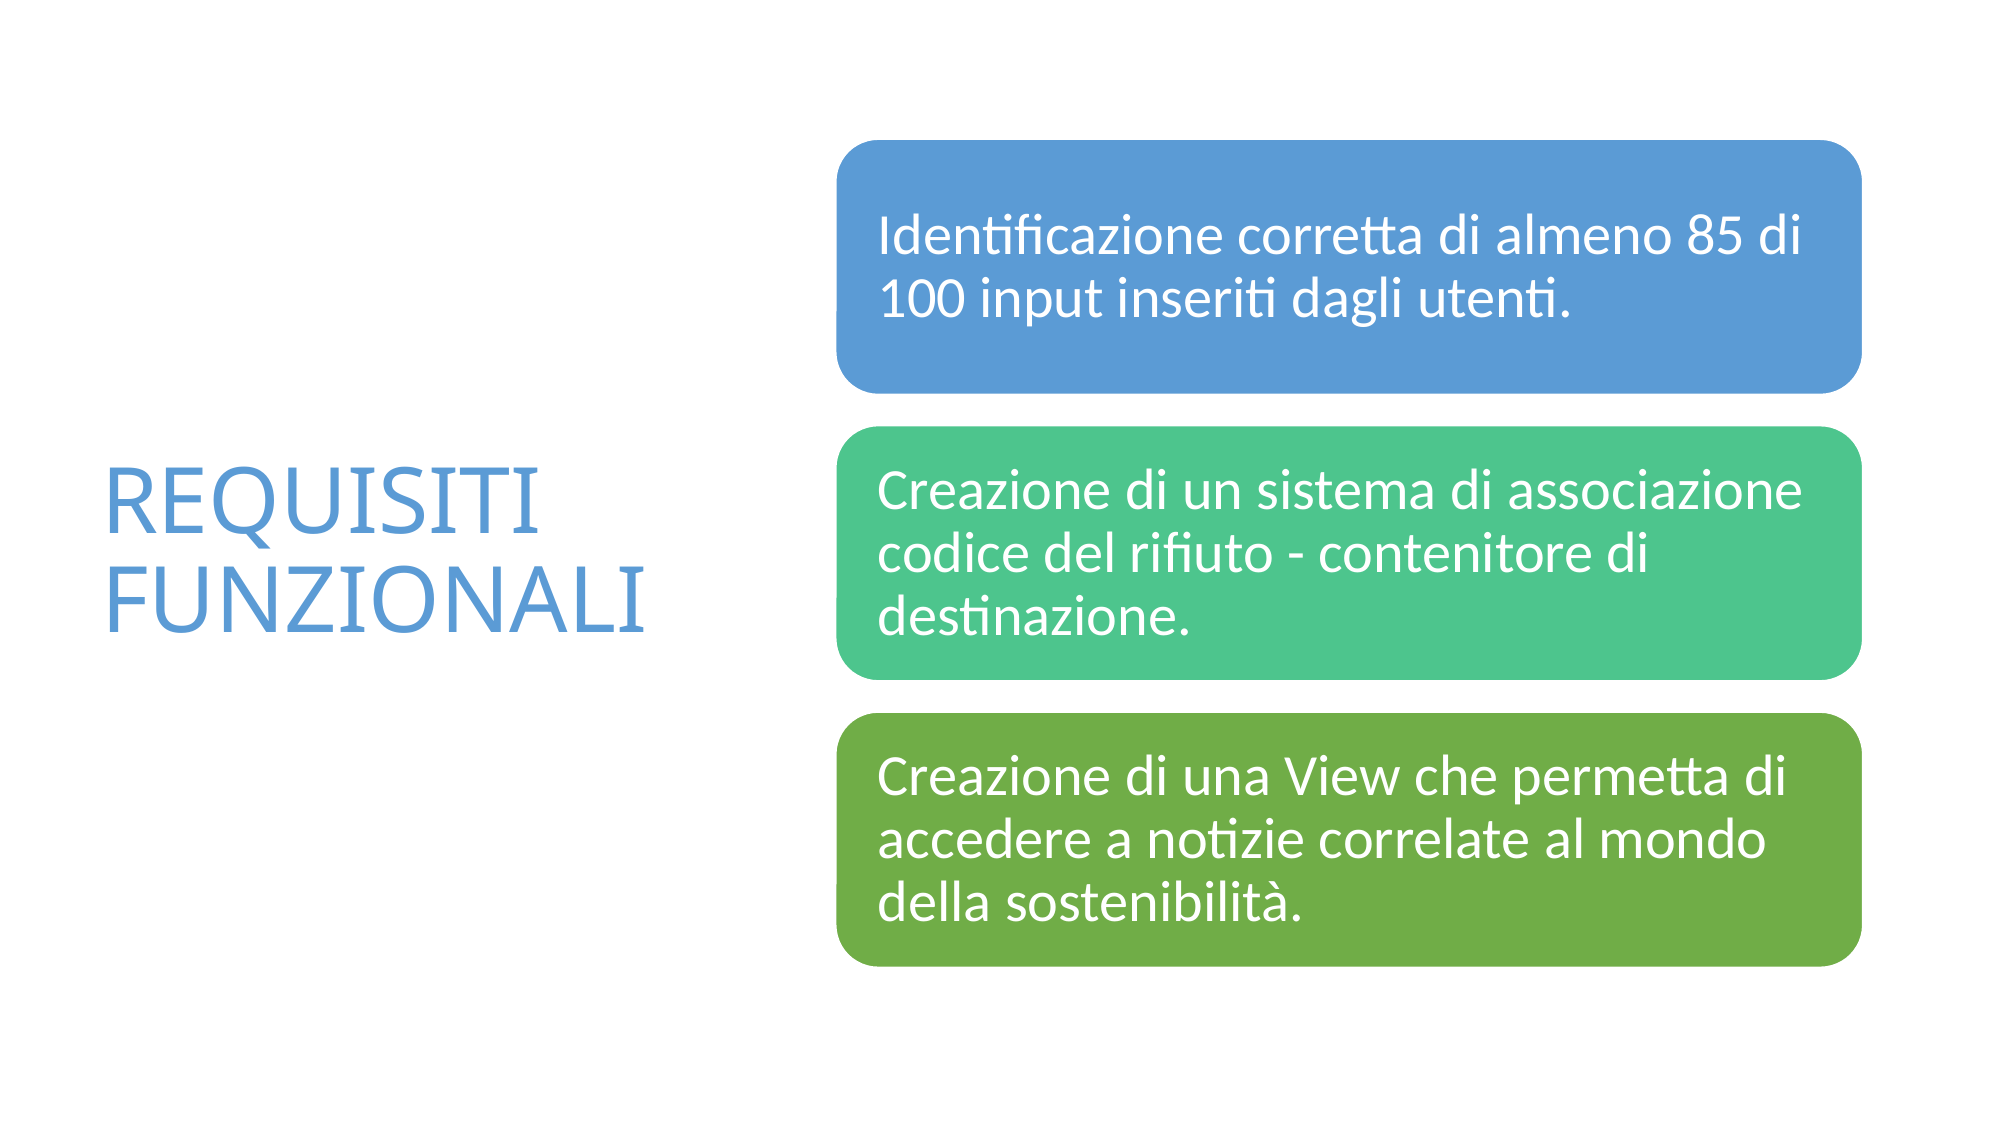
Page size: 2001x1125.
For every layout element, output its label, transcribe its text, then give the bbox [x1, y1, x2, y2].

title REQUISITI FUNZIONALI [86, 101, 711, 1005]
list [835, 101, 1863, 1005]
